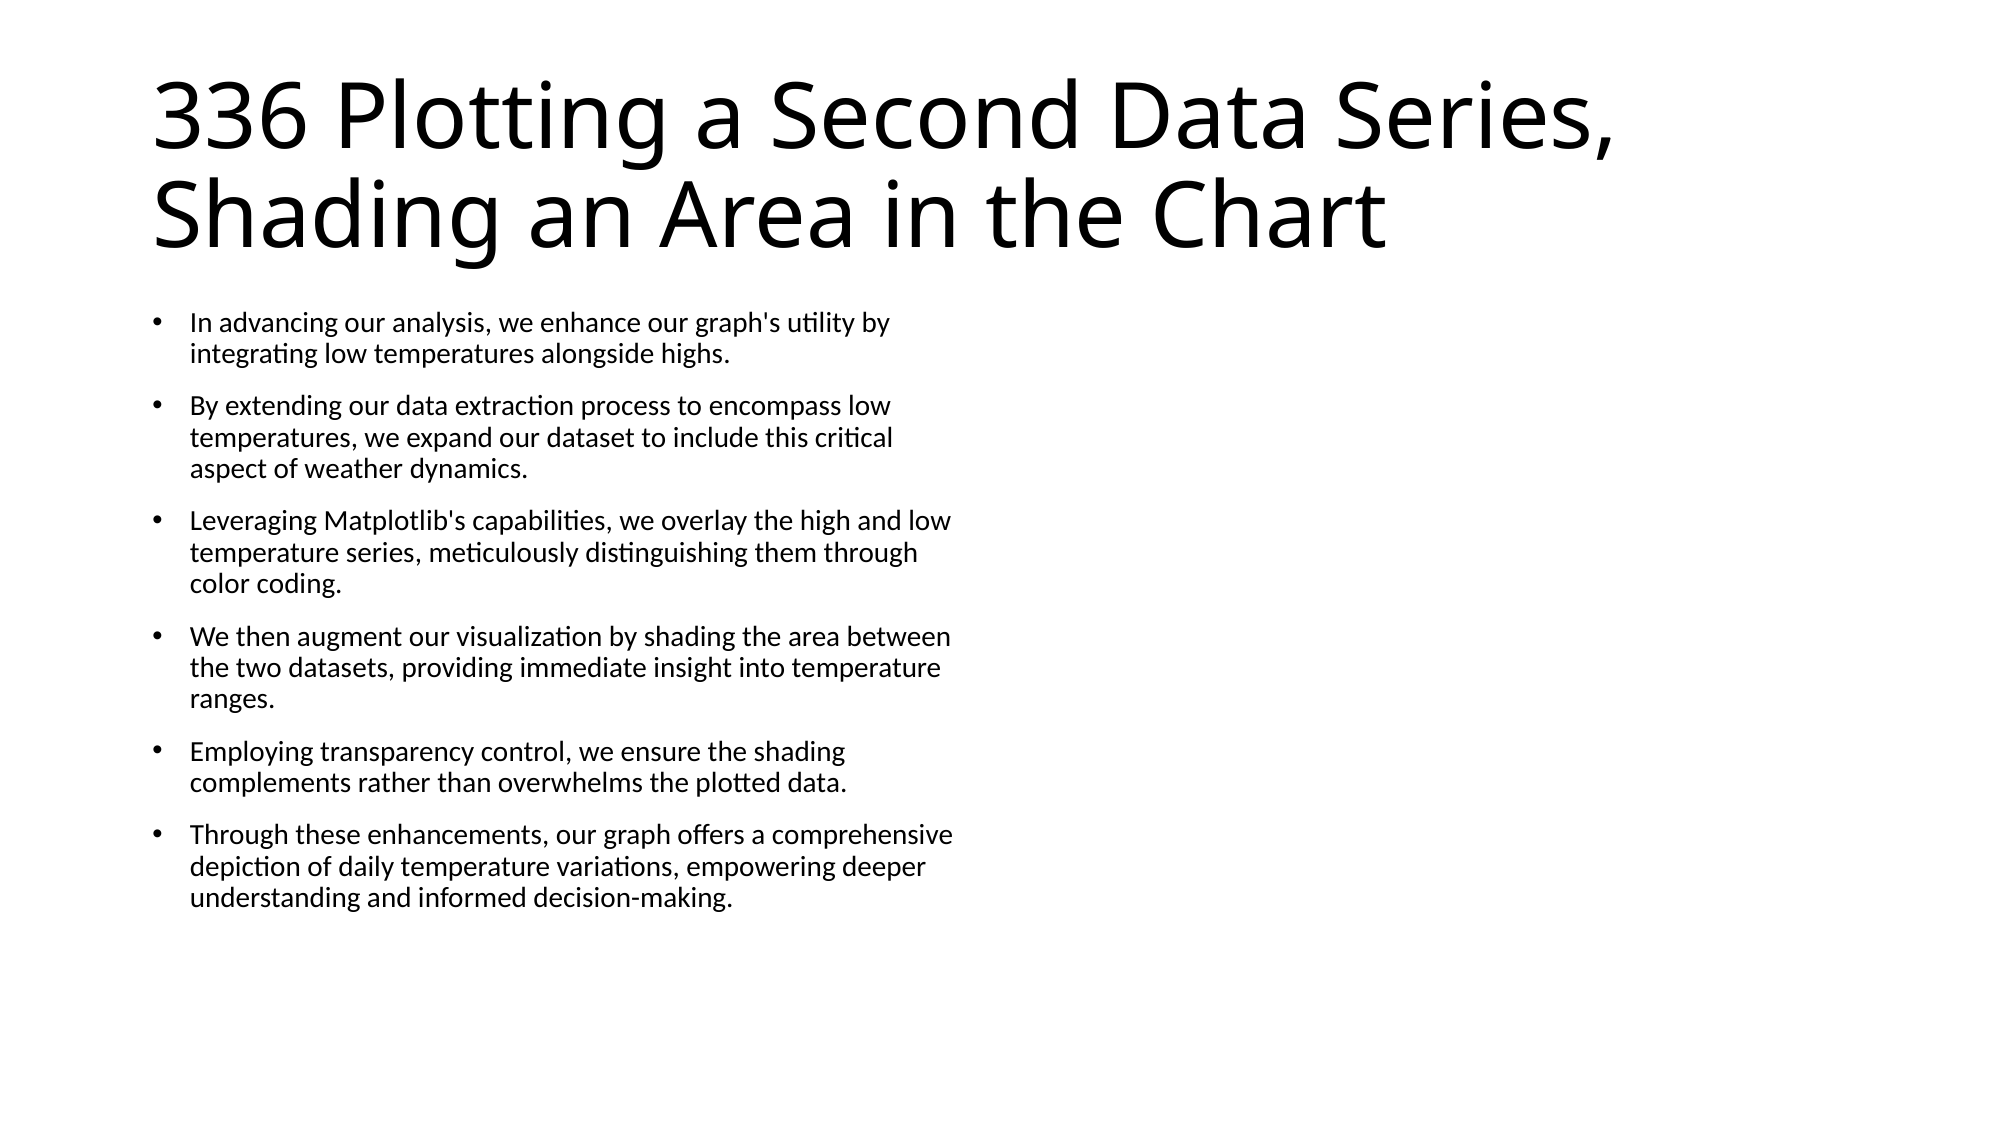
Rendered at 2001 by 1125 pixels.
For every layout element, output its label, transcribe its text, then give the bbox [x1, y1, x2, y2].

list In advancing our analysis, we enhance our graph's utility by integrating low temperatures alongside highs. By extending our data extraction process to encompass low temperatures, we expand our dataset to include this critical aspect of weather dynamics. Leveraging Matplotlib's capabilities, we overlay the high and low temperature series, meticulously distinguishing them through color coding. We then augment our visualization by shading the area between the two datasets, providing immediate insight into temperature ranges. Employing transparency control, we ensure the shading complements rather than overwhelms the plotted data. Through these enhancements, our graph offers a comprehensive depiction of daily temperature variations, empowering deeper understanding and informed decision-making. [137, 299, 988, 1014]
title 336 Plotting a Second Data Series, Shading an Area in the Chart [137, 59, 1863, 278]
